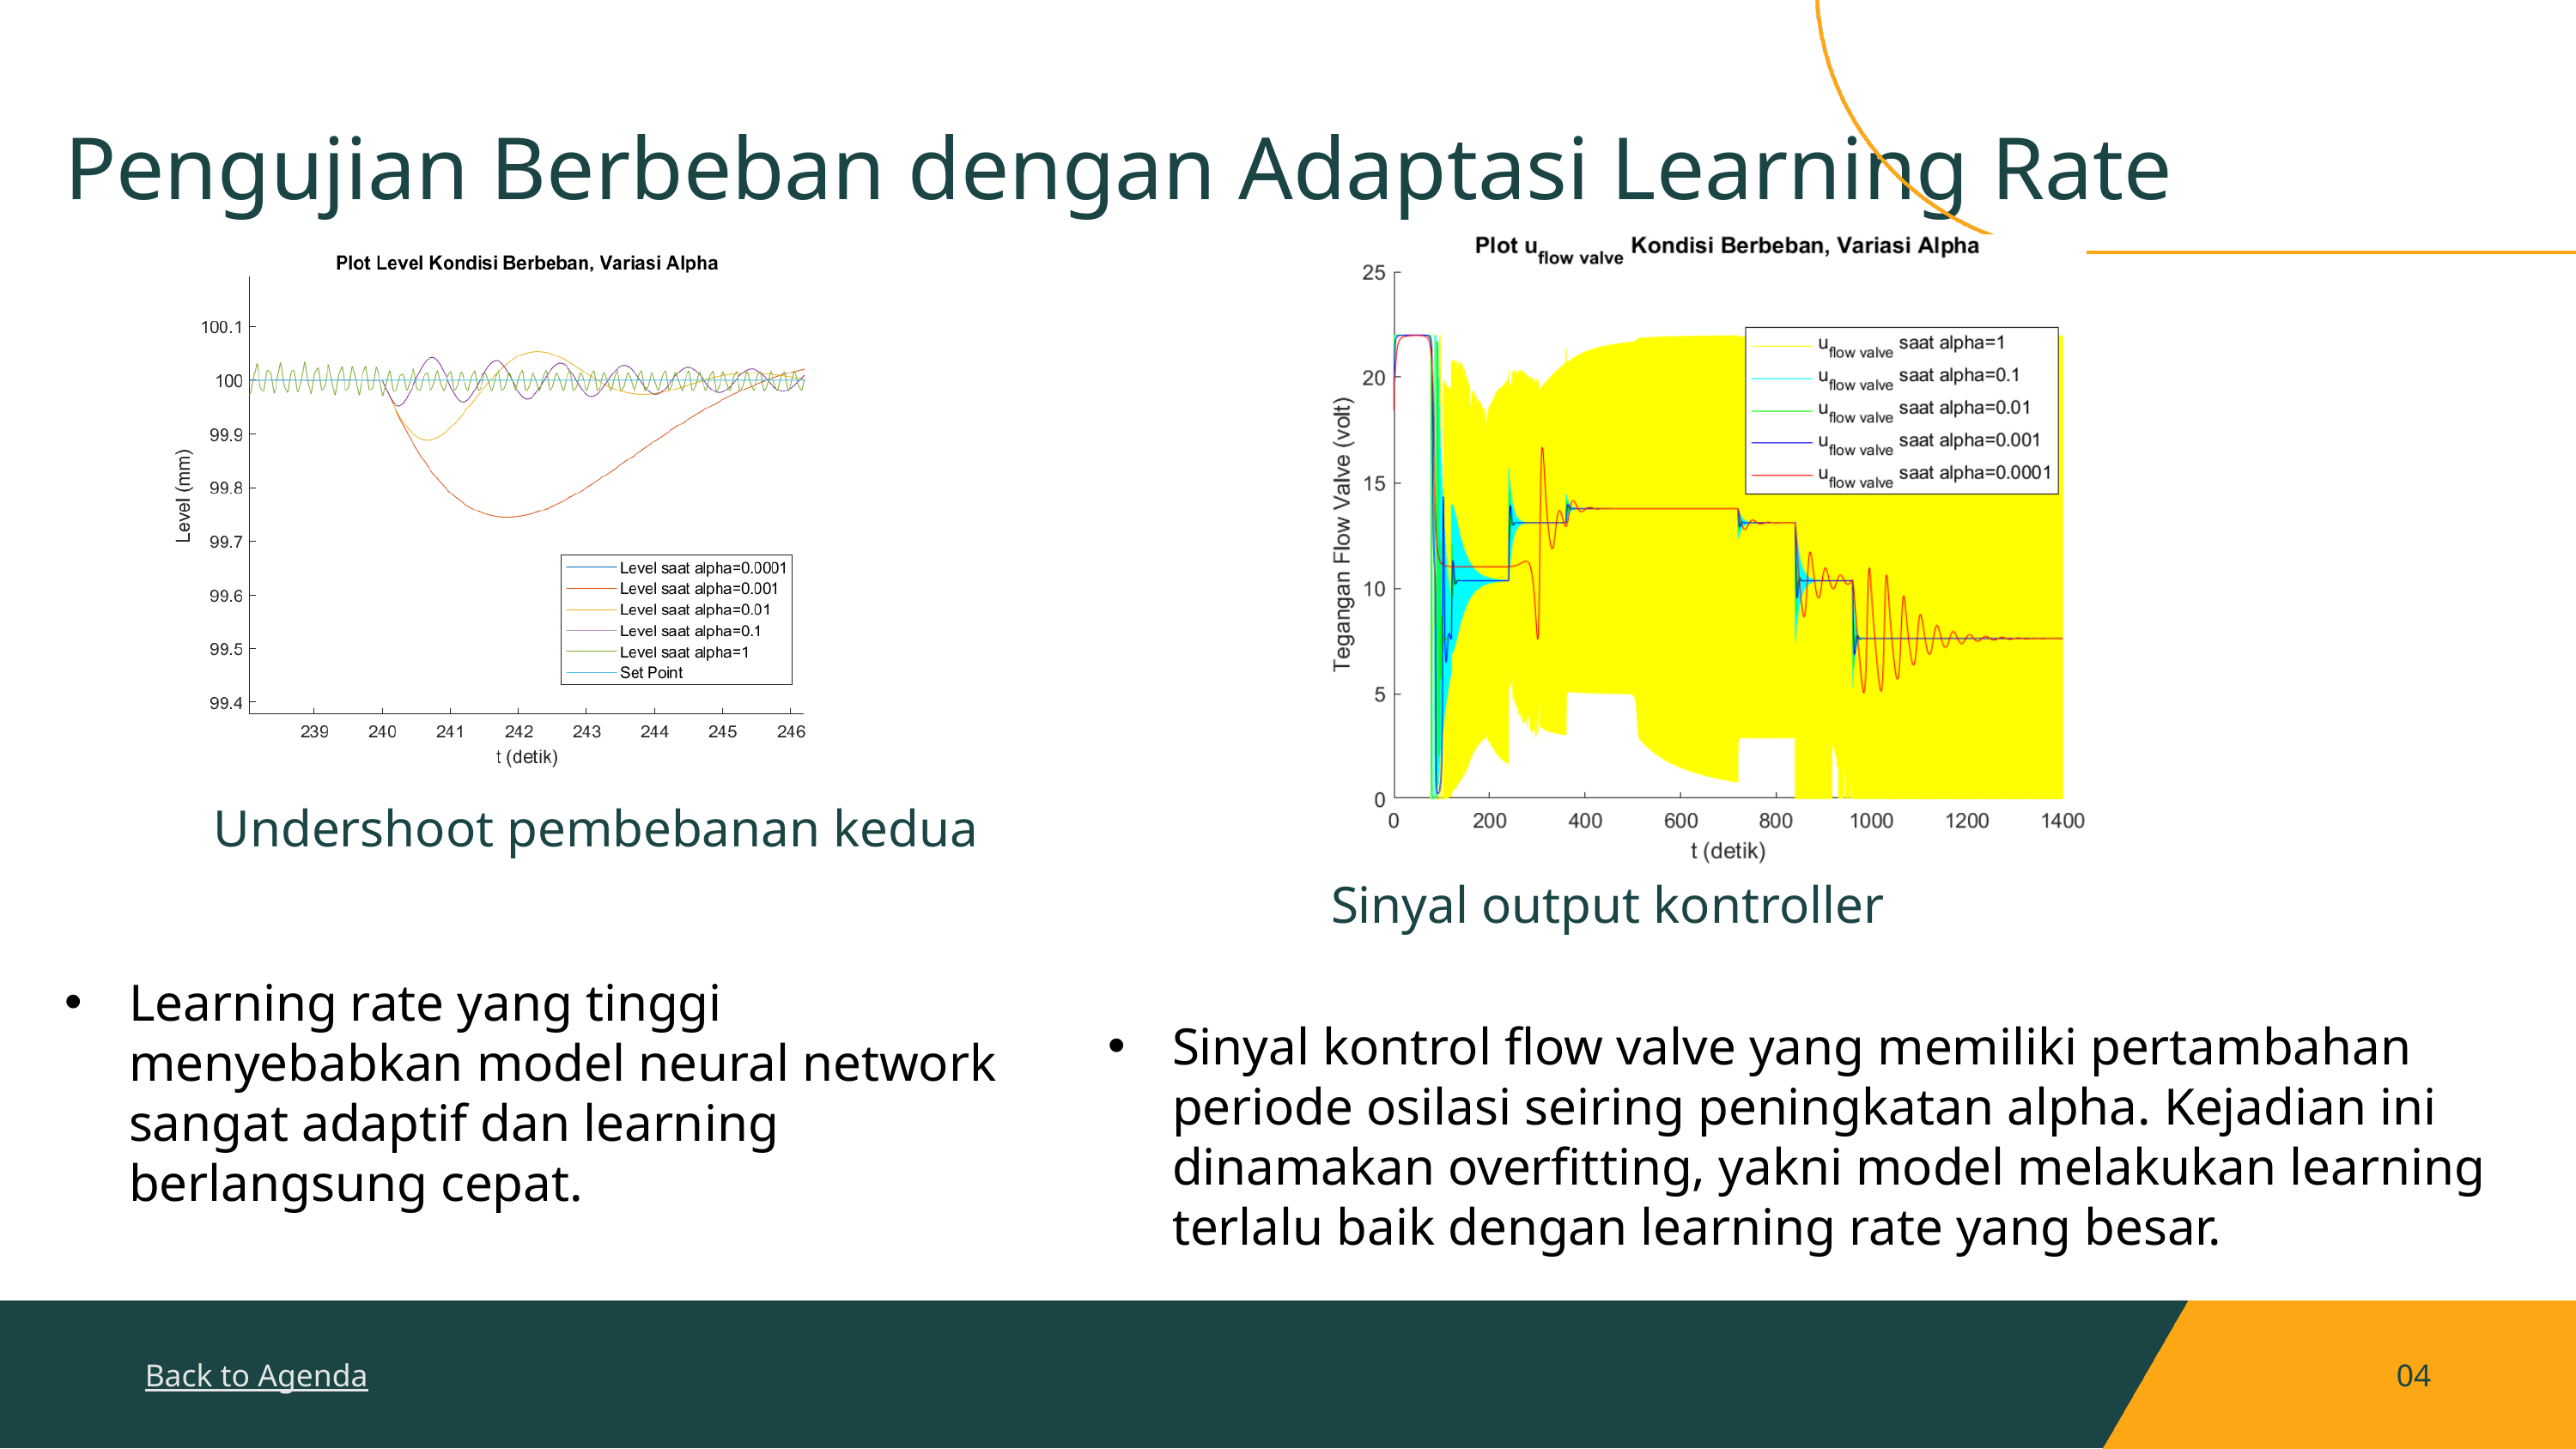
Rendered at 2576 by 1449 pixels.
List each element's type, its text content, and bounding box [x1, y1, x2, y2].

text_box Sinyal output kontroller [1330, 872, 2576, 933]
picture [173, 253, 806, 768]
text_box [1814, 0, 2576, 254]
text_box Pengujian Berbeban dengan Adaptasi Learning Rate [64, 108, 1814, 217]
text_box Undershoot pembebanan kedua [213, 797, 1326, 858]
text_box 04 [2354, 1353, 2432, 1393]
text_box Learning rate yang tinggi menyebabkan model neural network sangat adaptif dan learning berlangsung cepat. [64, 971, 1041, 1212]
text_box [0, 1300, 2216, 1449]
text_box Sinyal kontrol flow valve yang memiliki pertambahan periode osilasi seiring peningkatan alpha. Kejadian ini dinamakan overfitting, yakni model melakukan learning terlalu baik dengan learning rate yang besar. [1108, 1015, 2523, 1256]
picture [1330, 234, 2087, 866]
text_box [2218, 1300, 2576, 1449]
